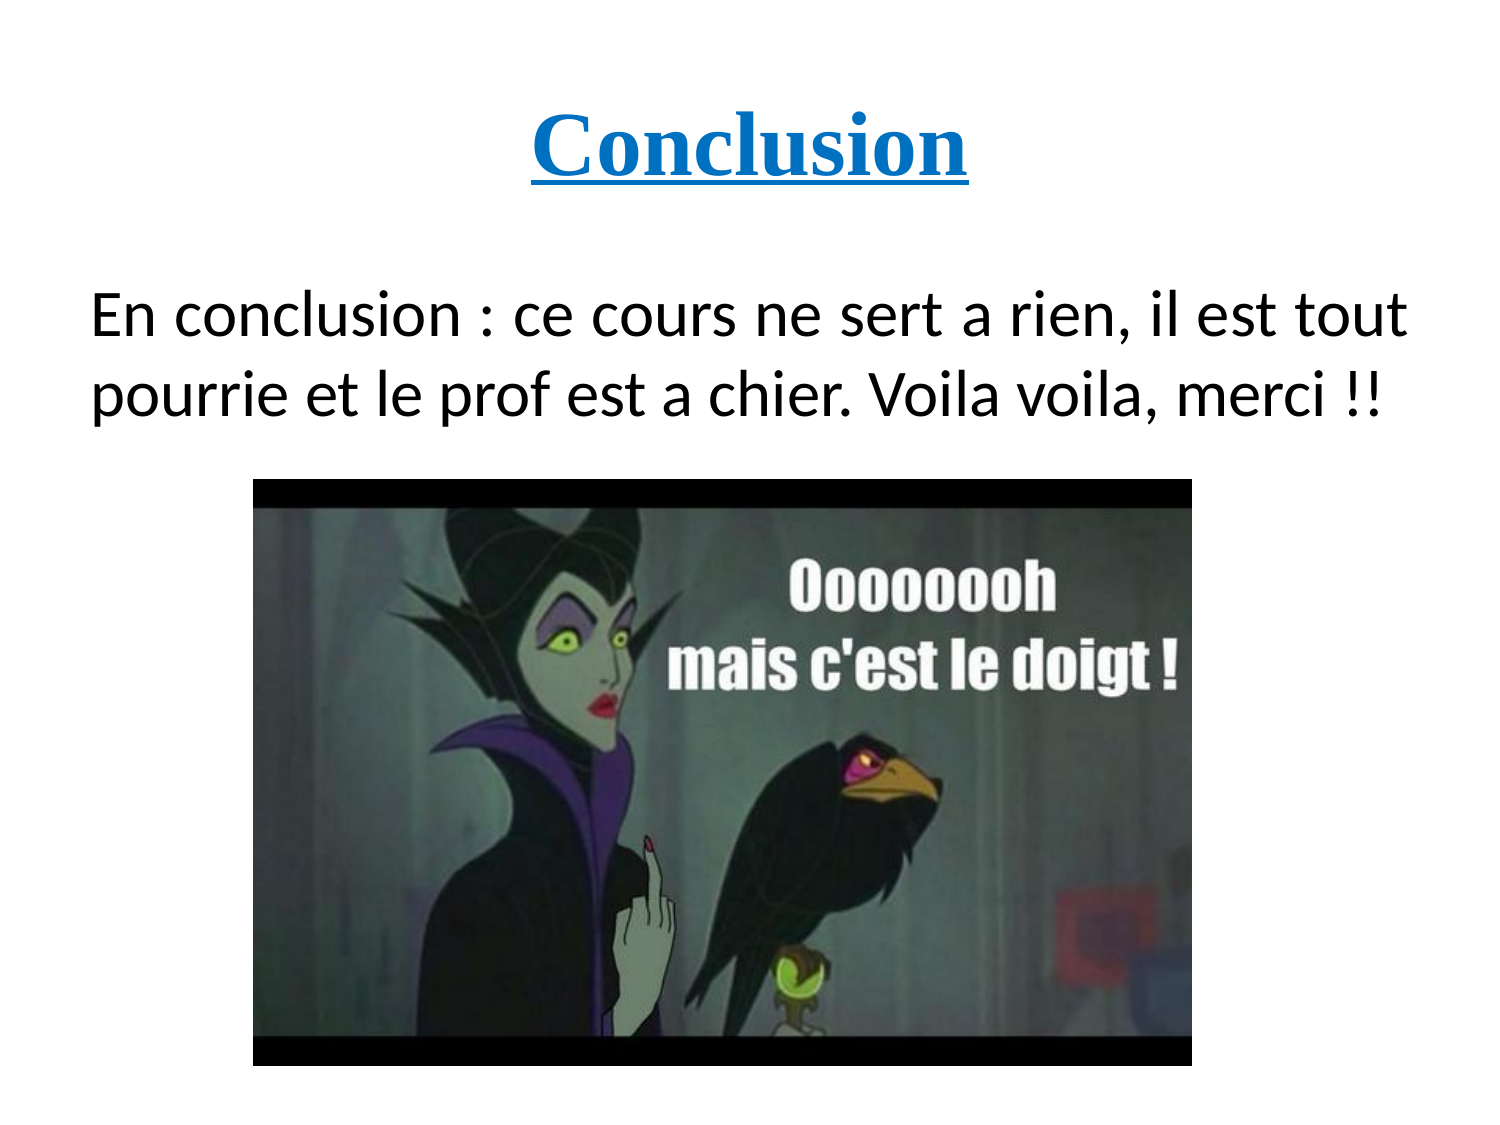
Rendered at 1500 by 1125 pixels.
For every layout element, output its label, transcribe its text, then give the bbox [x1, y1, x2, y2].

list En conclusion : ce cours ne sert a rien, il est tout pourrie et le prof est a chier. Voila voila, merci !! [75, 262, 1425, 1005]
title Conclusion [75, 45, 1425, 233]
picture [253, 479, 1192, 1066]
